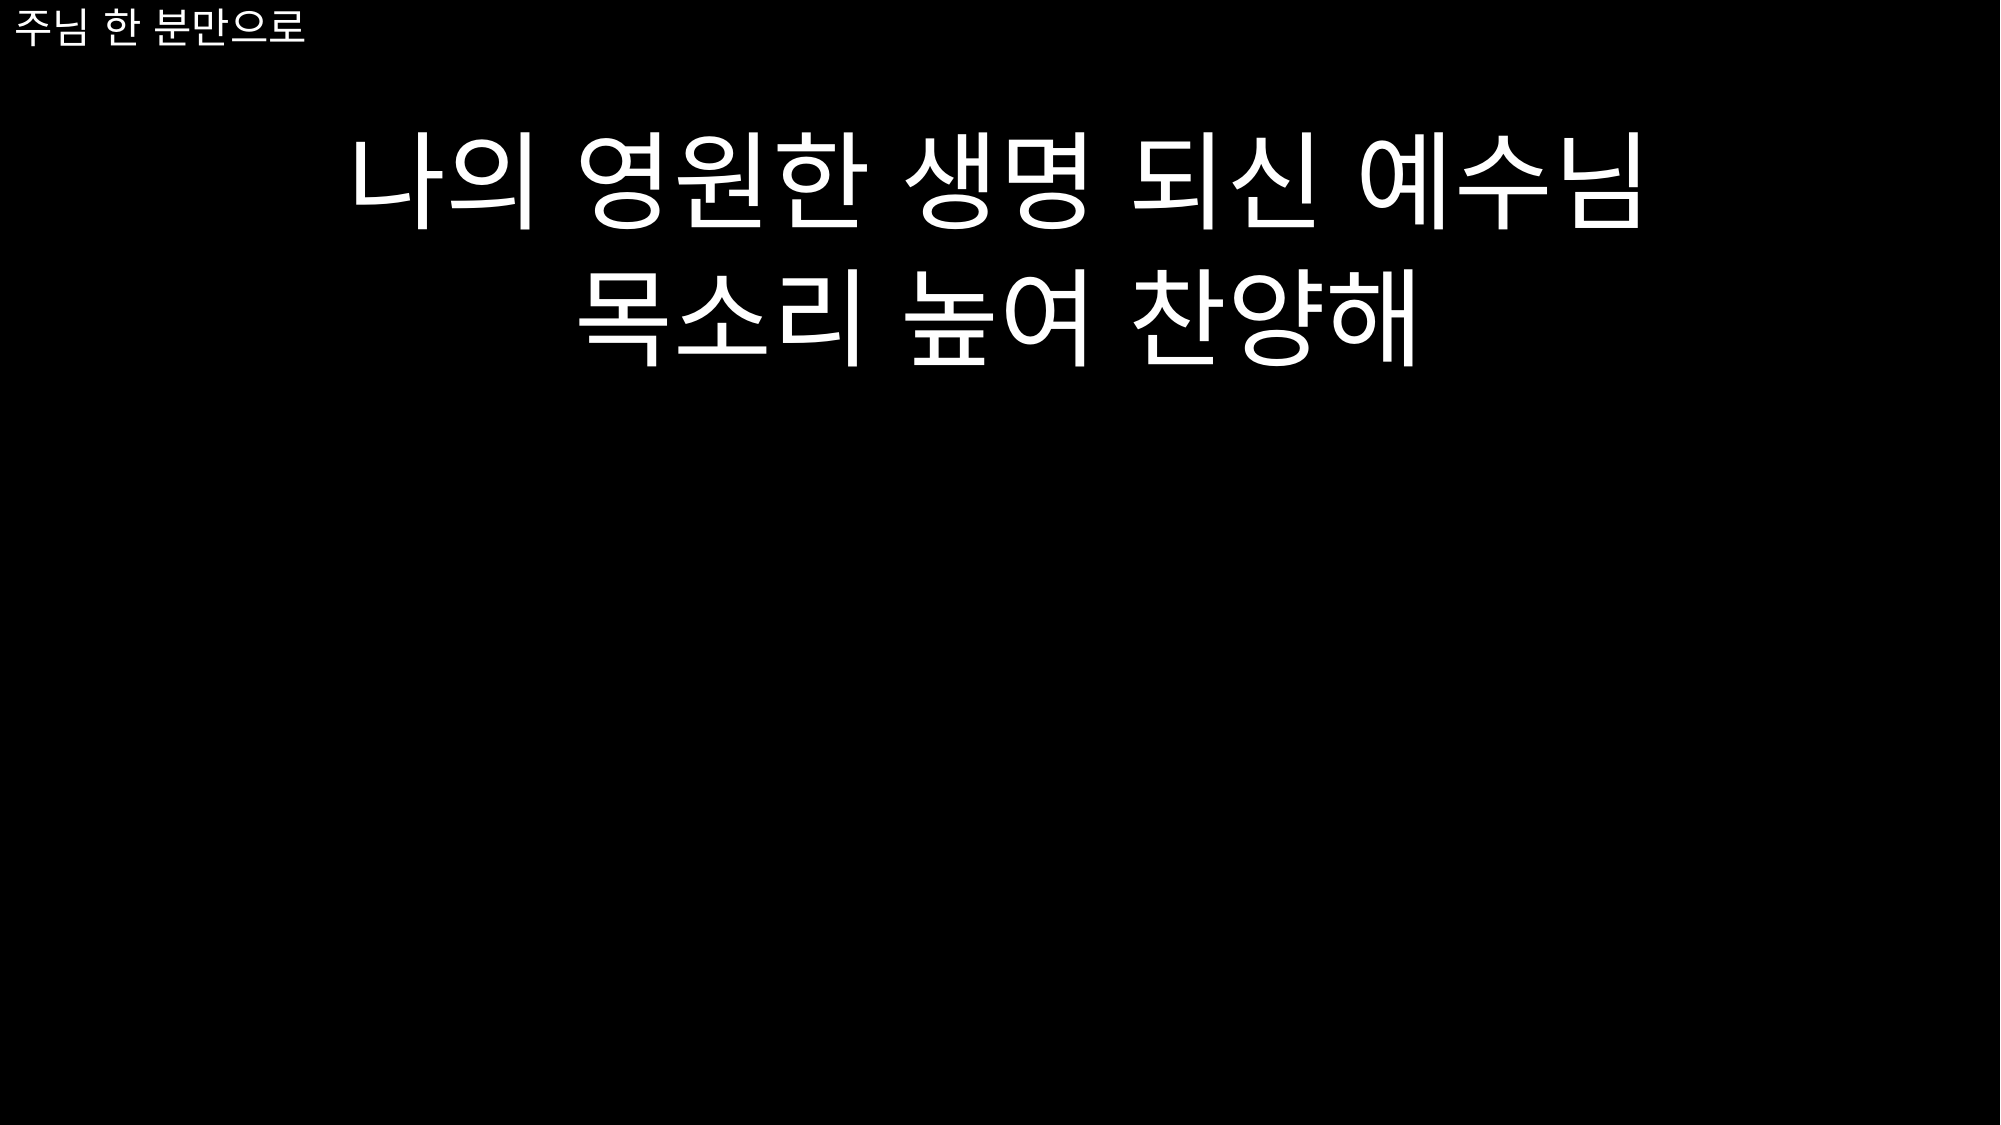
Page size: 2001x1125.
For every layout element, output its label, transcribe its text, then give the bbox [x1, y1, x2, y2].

subtitle 나의 영원한 생명 되신 예수님 목소리 높여 찬양해 [0, 3, 2000, 781]
